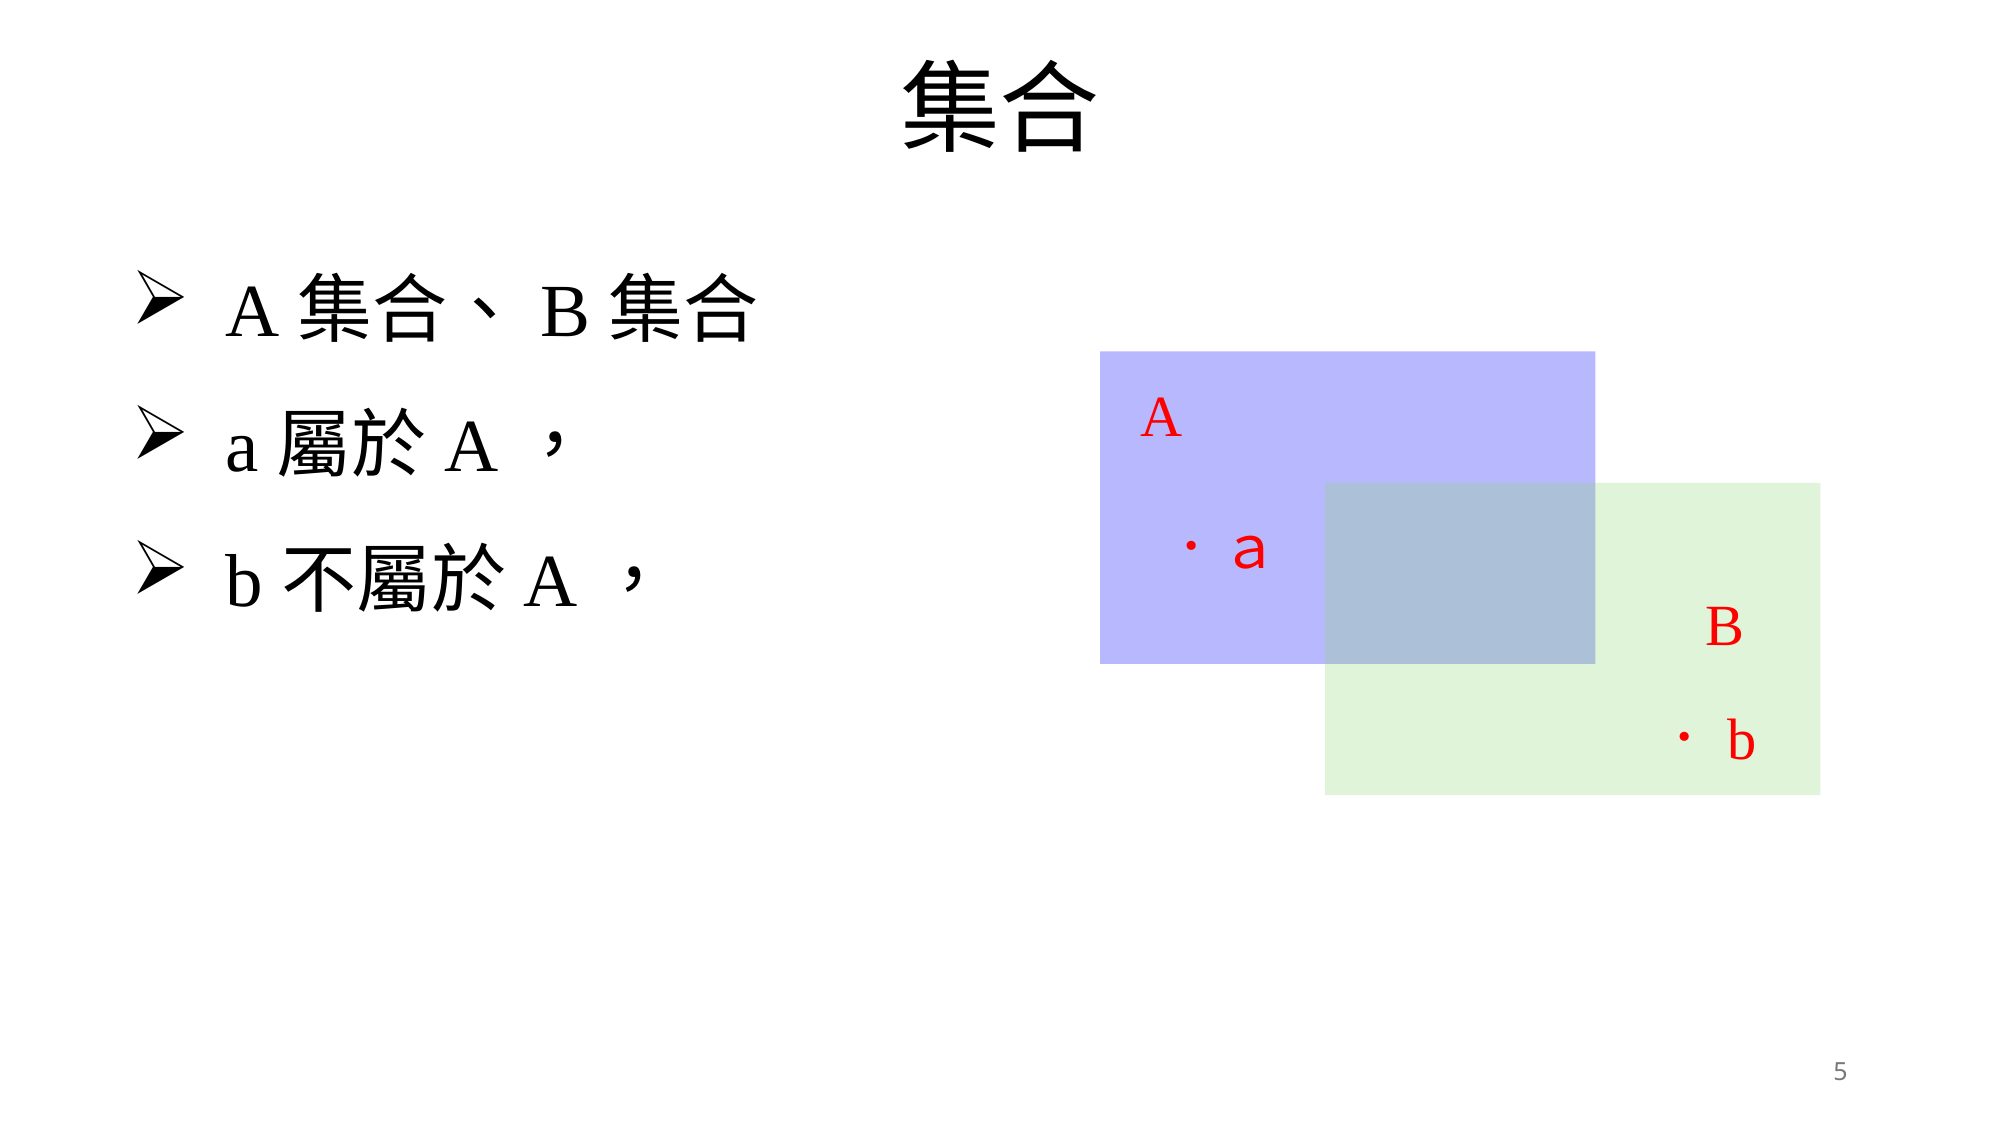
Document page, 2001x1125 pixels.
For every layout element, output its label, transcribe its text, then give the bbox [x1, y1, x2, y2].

text_box A [1125, 370, 1198, 456]
text_box [1098, 350, 1597, 666]
text_box 集合 [0, 37, 2000, 173]
slide_number 5 [1412, 1042, 1863, 1103]
text_box [1323, 481, 1822, 797]
text_box B [1691, 579, 1760, 665]
text_box ．ａ [1147, 503, 1294, 588]
text_box ．b [1640, 693, 1772, 779]
